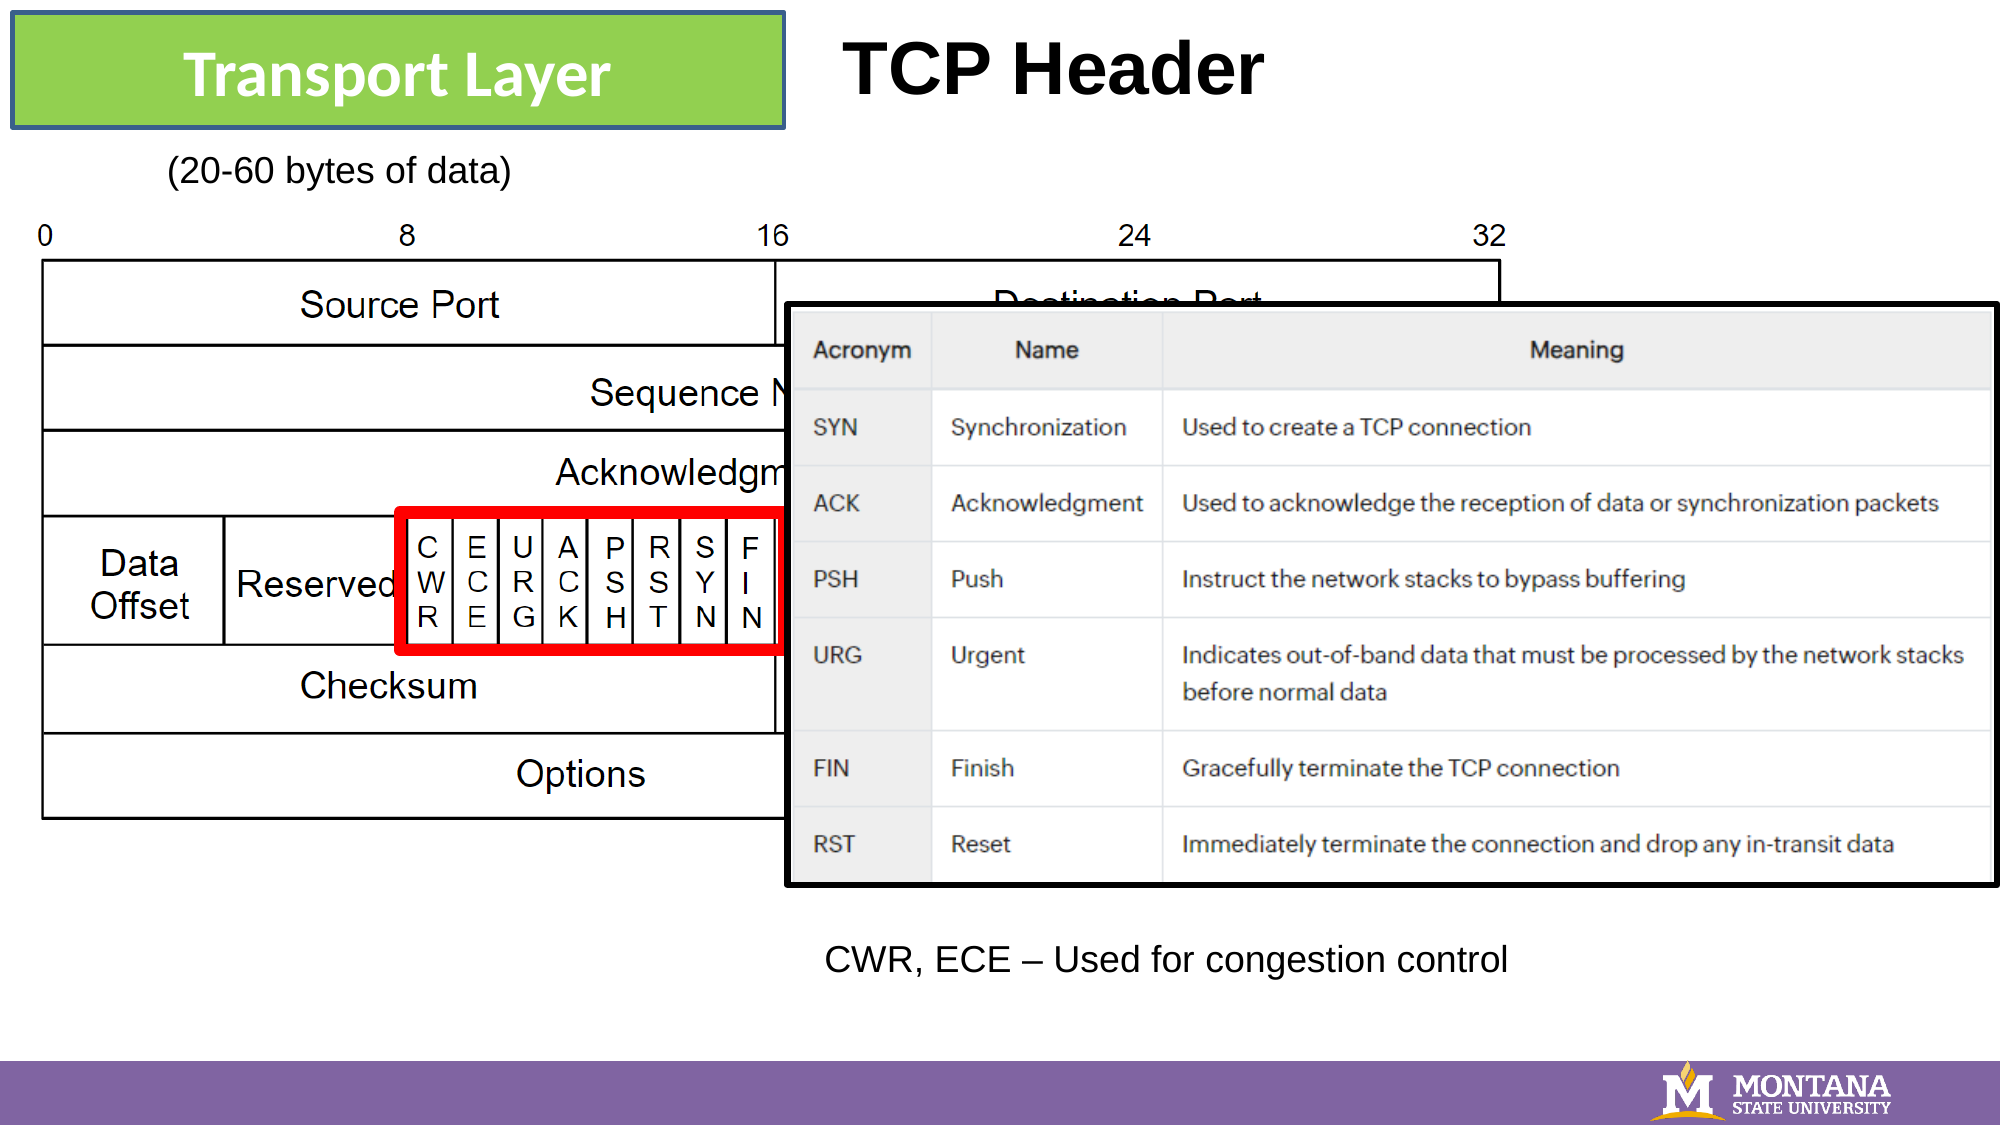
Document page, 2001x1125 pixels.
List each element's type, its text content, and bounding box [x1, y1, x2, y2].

text_box (20-60 bytes of data) [152, 138, 528, 199]
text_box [1892, 1060, 2000, 1125]
picture [24, 210, 1995, 883]
picture [1649, 1060, 1892, 1122]
text_box CWR, ECE – Used for congestion control [809, 927, 1525, 988]
text_box TCP Header [827, 12, 1282, 118]
text_box Transport Layer [10, 10, 786, 130]
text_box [0, 1060, 1647, 1125]
